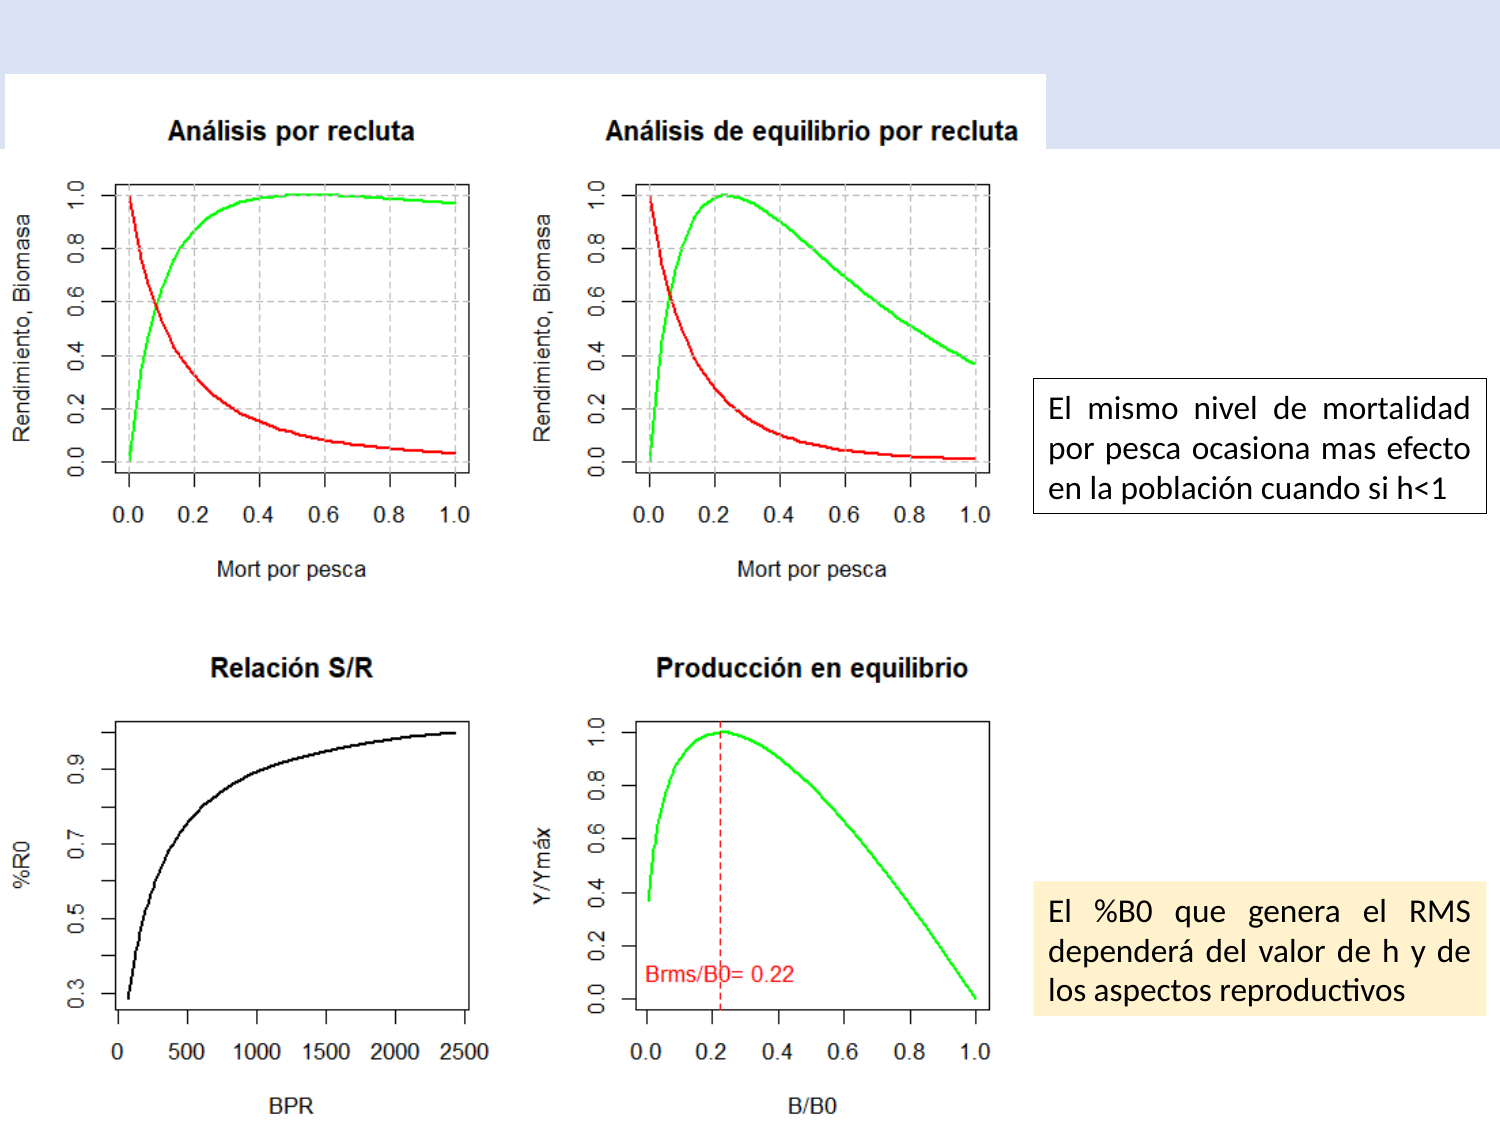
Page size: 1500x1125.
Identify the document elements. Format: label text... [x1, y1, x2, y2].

text_box Análisis por recluta – Ciclos de valores de F [0, 0, 1500, 149]
text_box El mismo nivel de mortalidad por pesca ocasiona mas efecto en la población cuando si h<1 [1046, 378, 1487, 514]
text_box El %B0 que genera el RMS dependerá del valor de h y de los aspectos reproductivos [1046, 881, 1487, 1016]
picture [5, 74, 1046, 1125]
